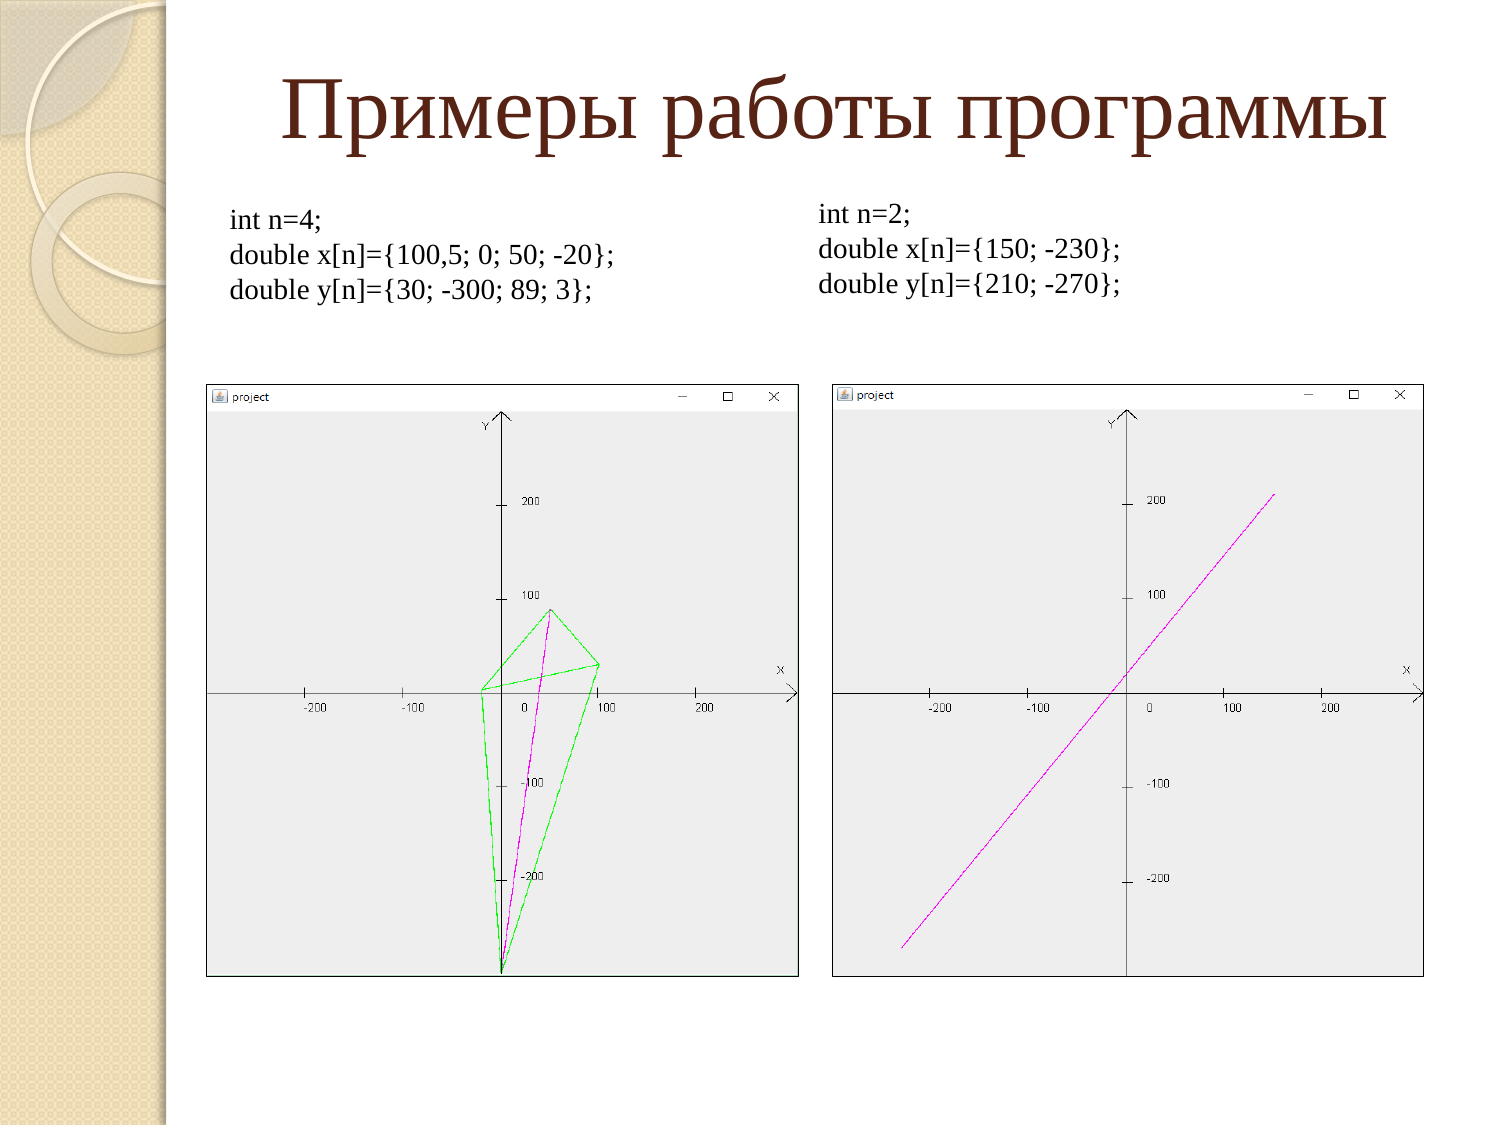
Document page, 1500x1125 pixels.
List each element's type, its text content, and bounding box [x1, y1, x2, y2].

title Примеры работы программы [227, 9, 1443, 197]
picture [207, 385, 799, 977]
picture [832, 385, 1424, 977]
text_box int n=4; double x[n]={100,5; 0; 50; -20}; double y[n]={30; -300; 89; 3}; [214, 192, 630, 358]
text_box int n=2; double x[n]={150; -230}; double y[n]={210; -270}; [803, 187, 1136, 307]
